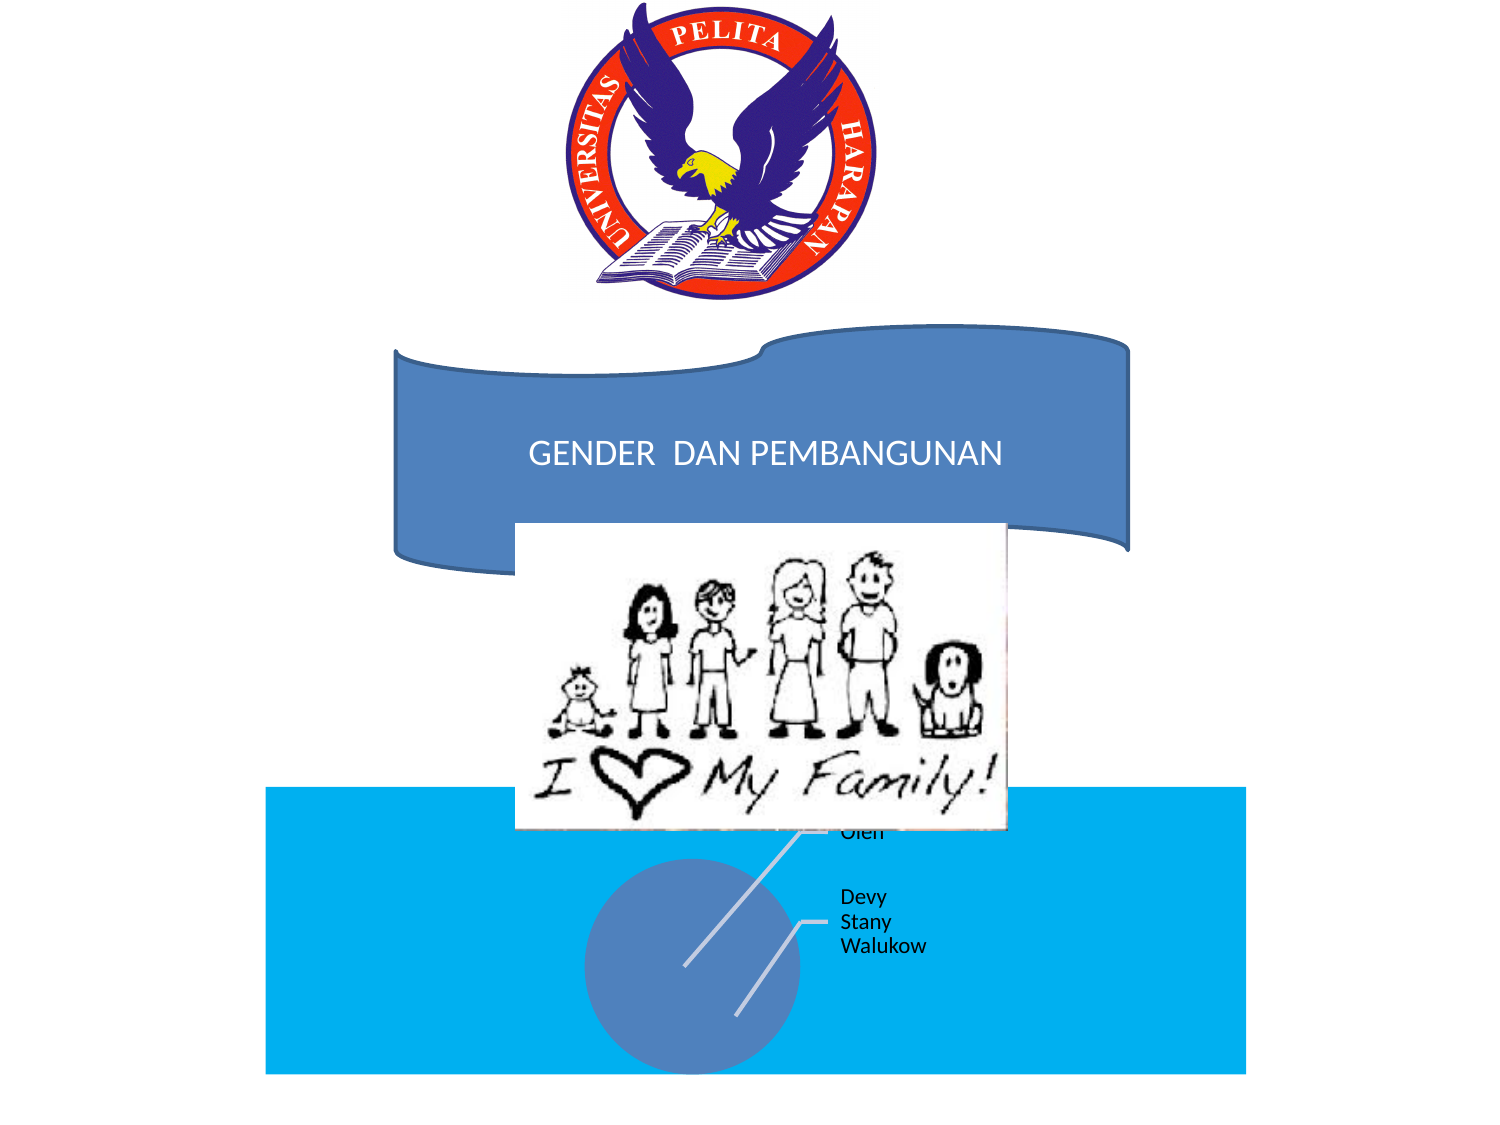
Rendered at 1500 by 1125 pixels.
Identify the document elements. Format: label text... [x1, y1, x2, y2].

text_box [265, 786, 1247, 1075]
picture [515, 523, 1009, 831]
picture [560, 0, 881, 303]
text_box GENDER DAN PEMBANGUNAN [393, 324, 1131, 576]
